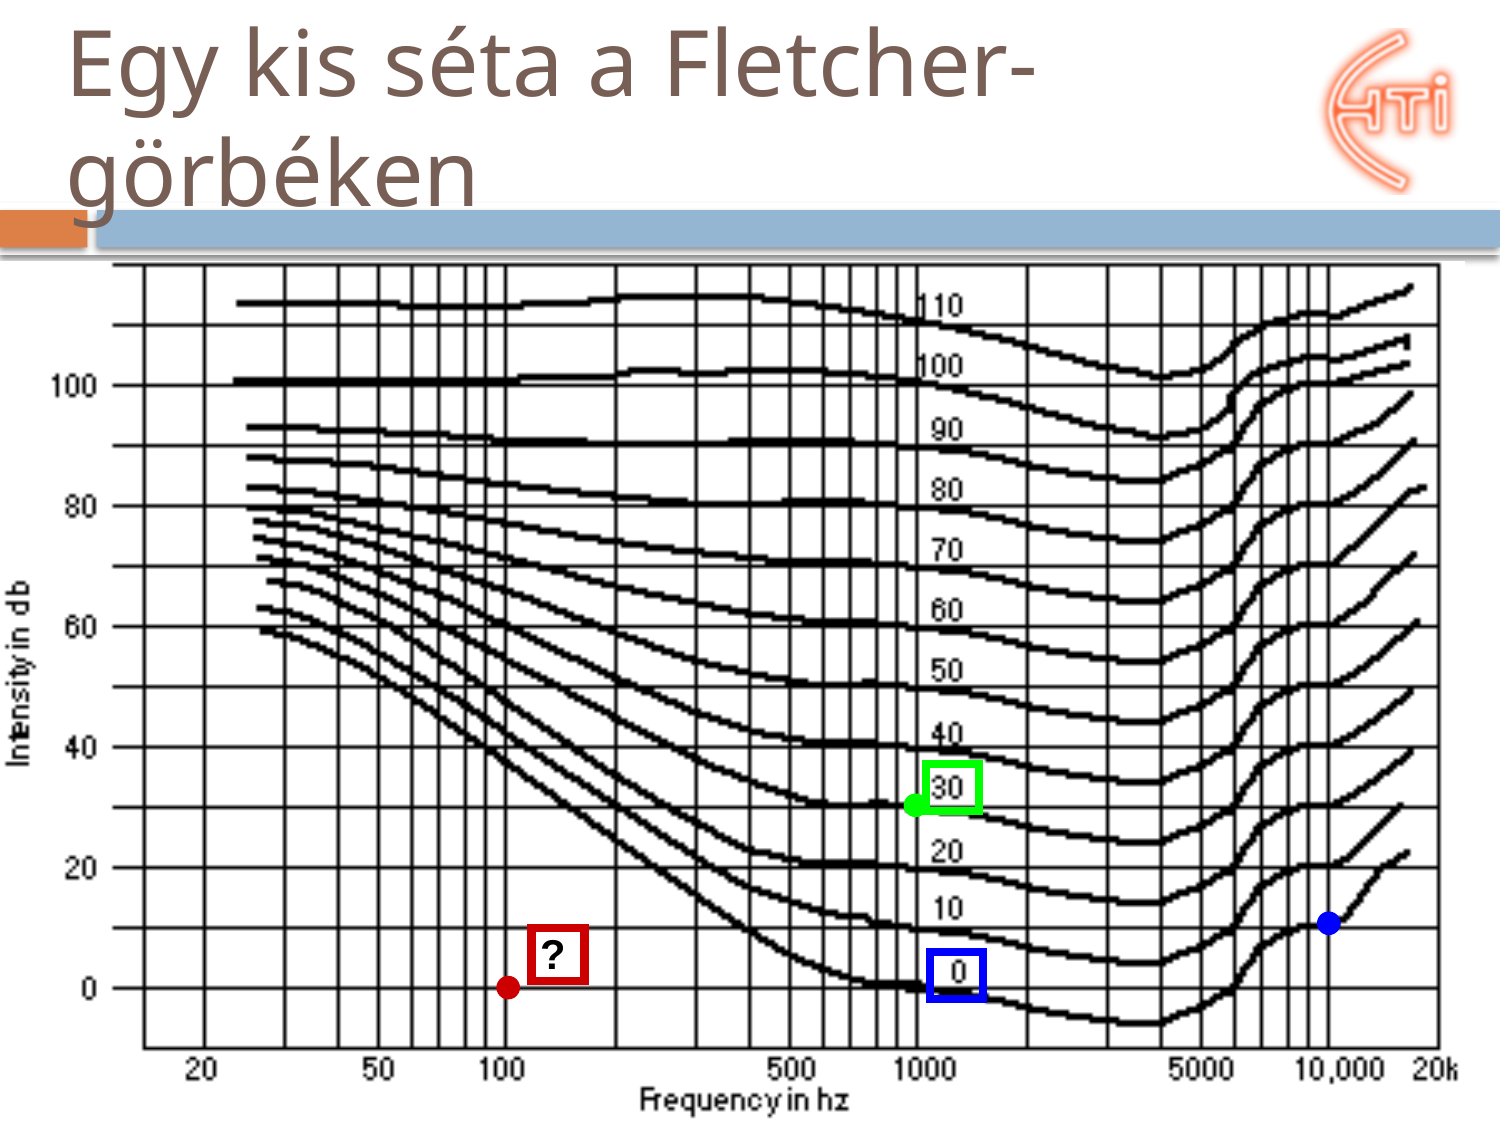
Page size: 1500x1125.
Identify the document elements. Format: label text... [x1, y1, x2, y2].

title Egy kis séta a Fletcher-görbéken [50, 33, 1300, 197]
picture [1304, 28, 1471, 195]
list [0, 261, 1465, 1125]
